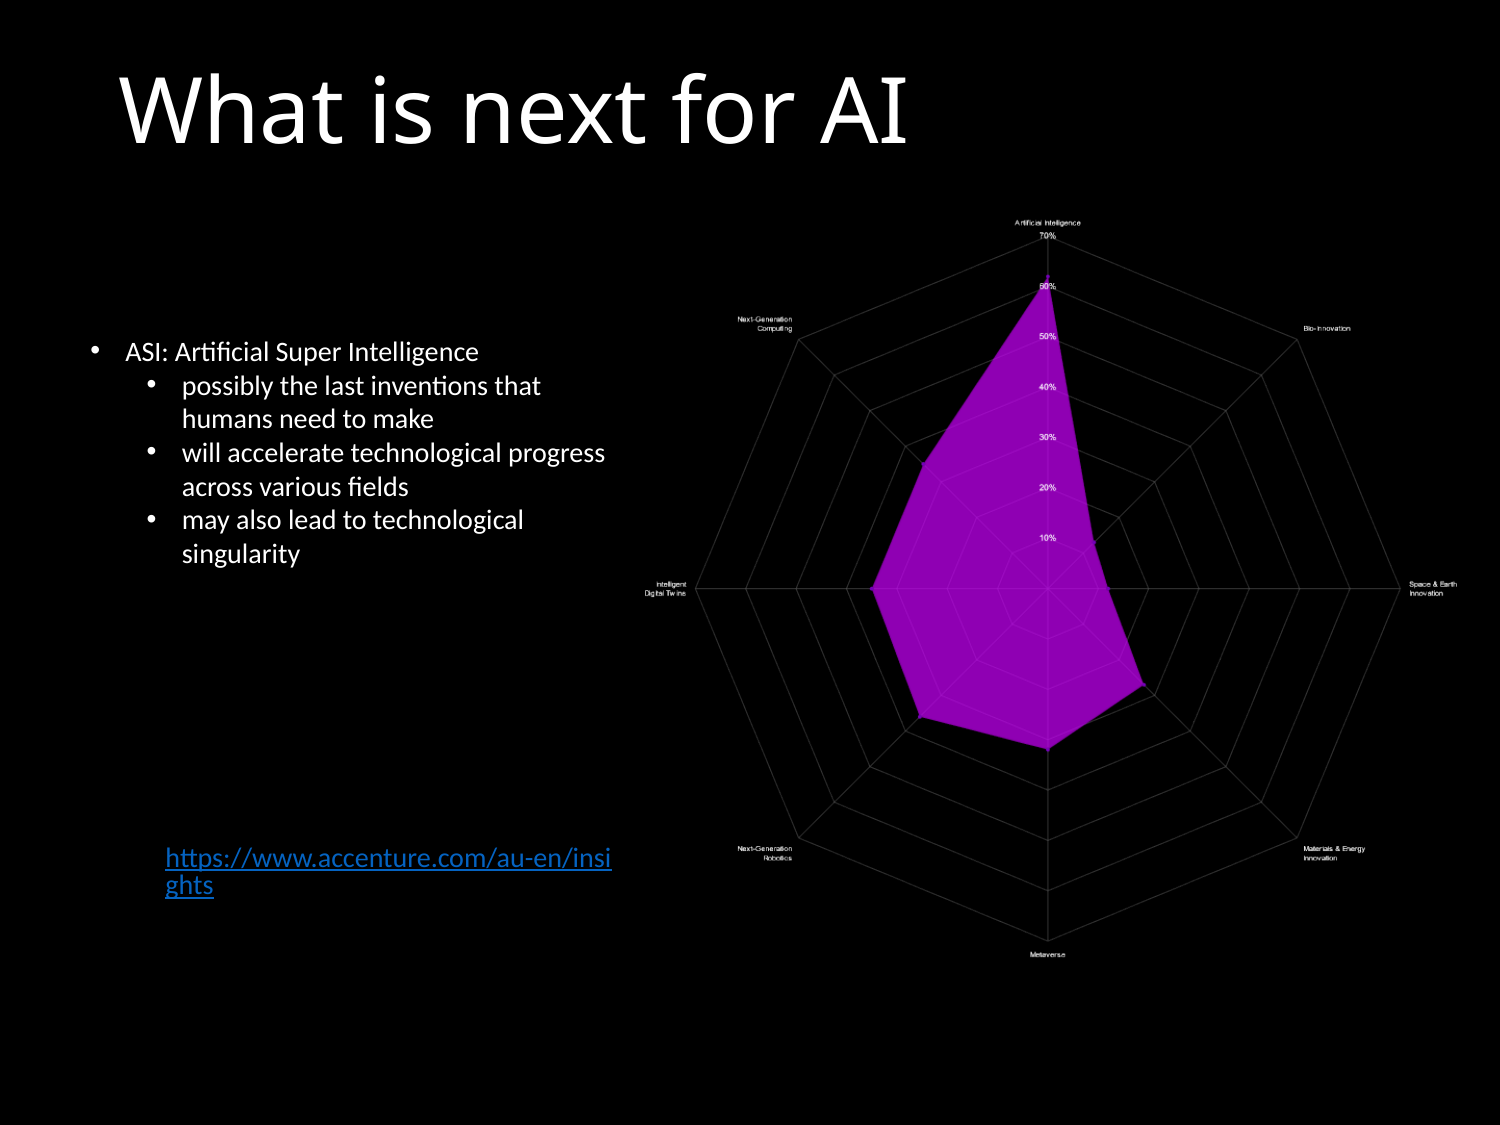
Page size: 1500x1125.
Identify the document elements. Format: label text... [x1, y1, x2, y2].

text_box ASI: Artificial Super Intelligence possibly the last inventions that humans need to make will accelerate technological progress across various fields may also lead to technological singularity https://www.accenture.com/au-en/insights [75, 325, 639, 948]
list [642, 180, 1460, 998]
title What is next for AI [103, 59, 1397, 278]
